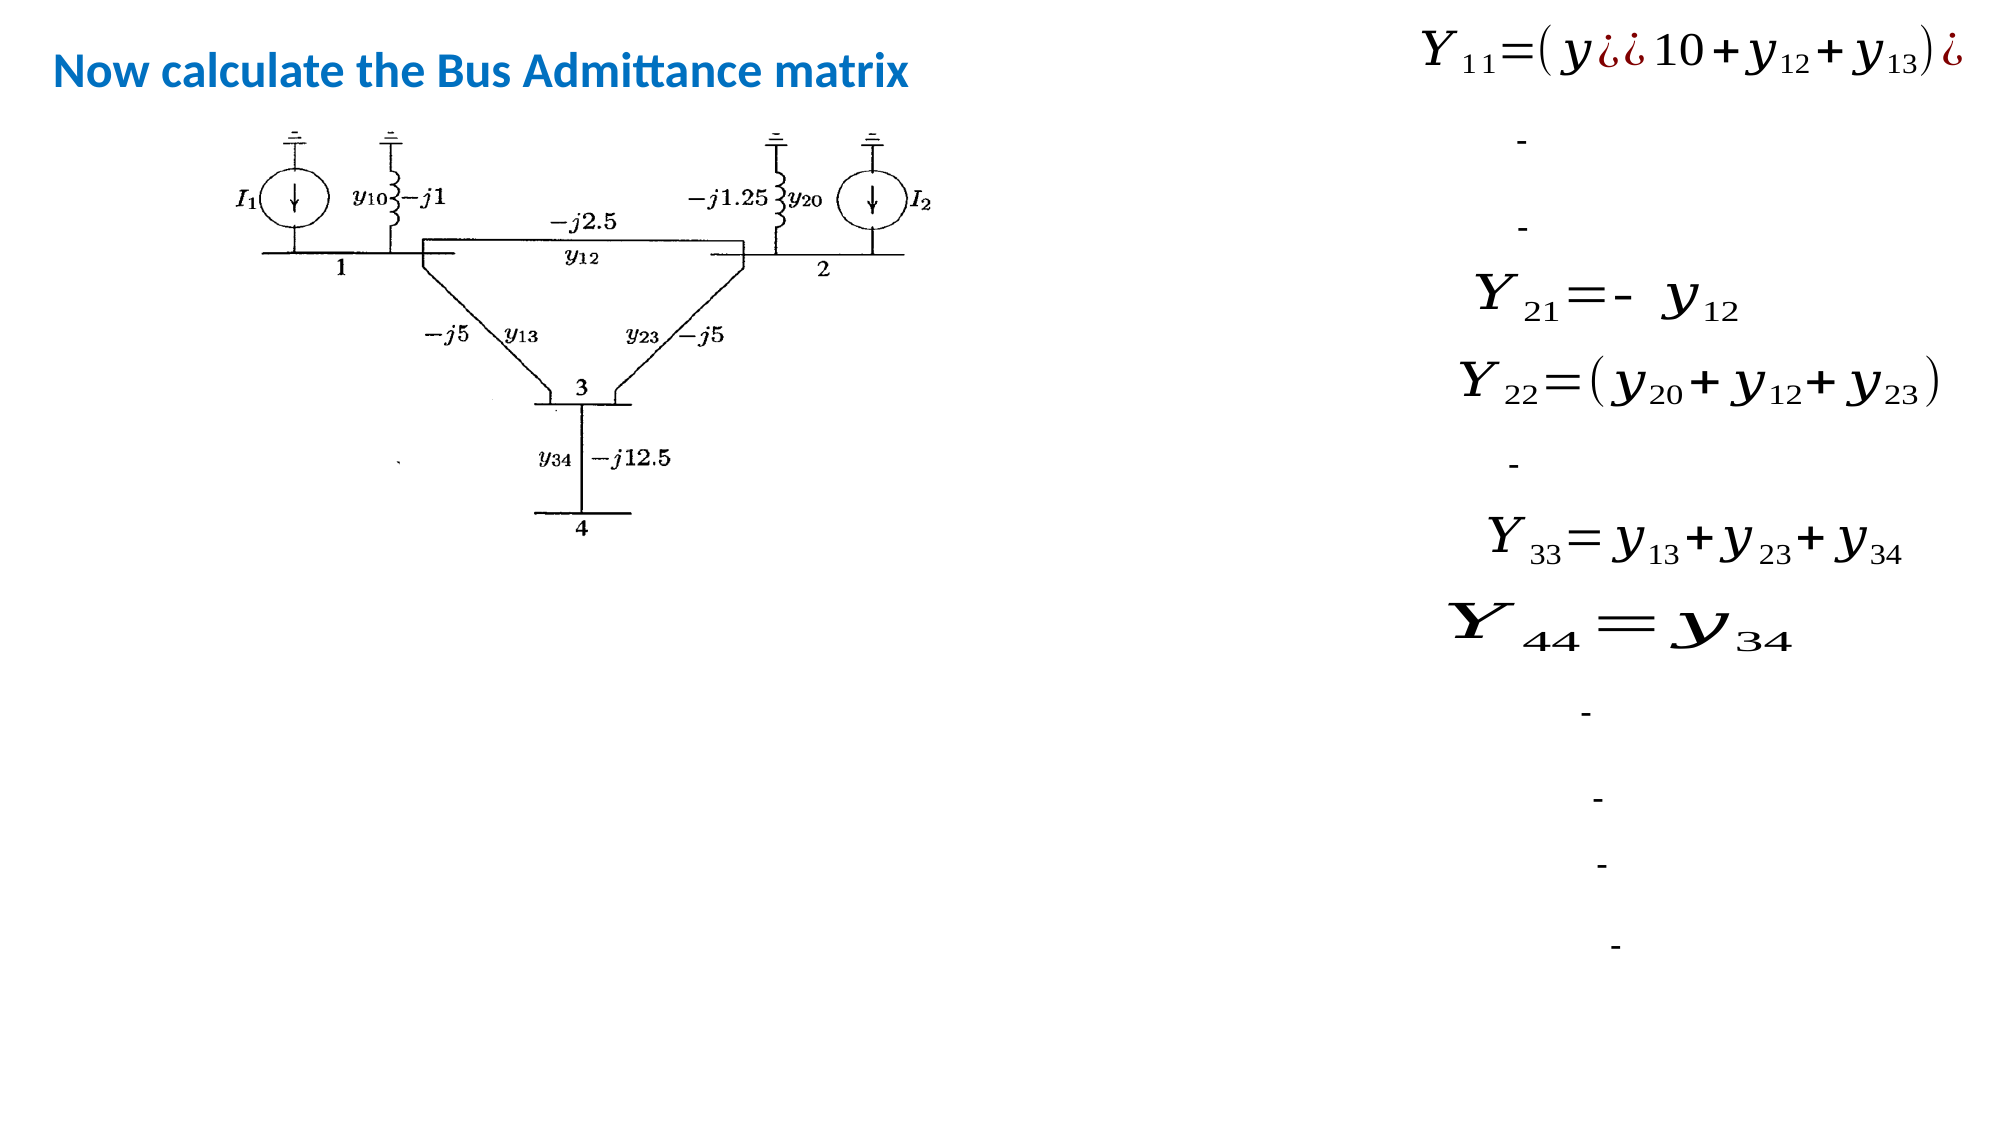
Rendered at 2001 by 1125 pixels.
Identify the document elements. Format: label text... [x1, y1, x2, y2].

picture [220, 109, 975, 545]
text_box Now calculate the Bus Admittance matrix [38, 29, 1691, 105]
